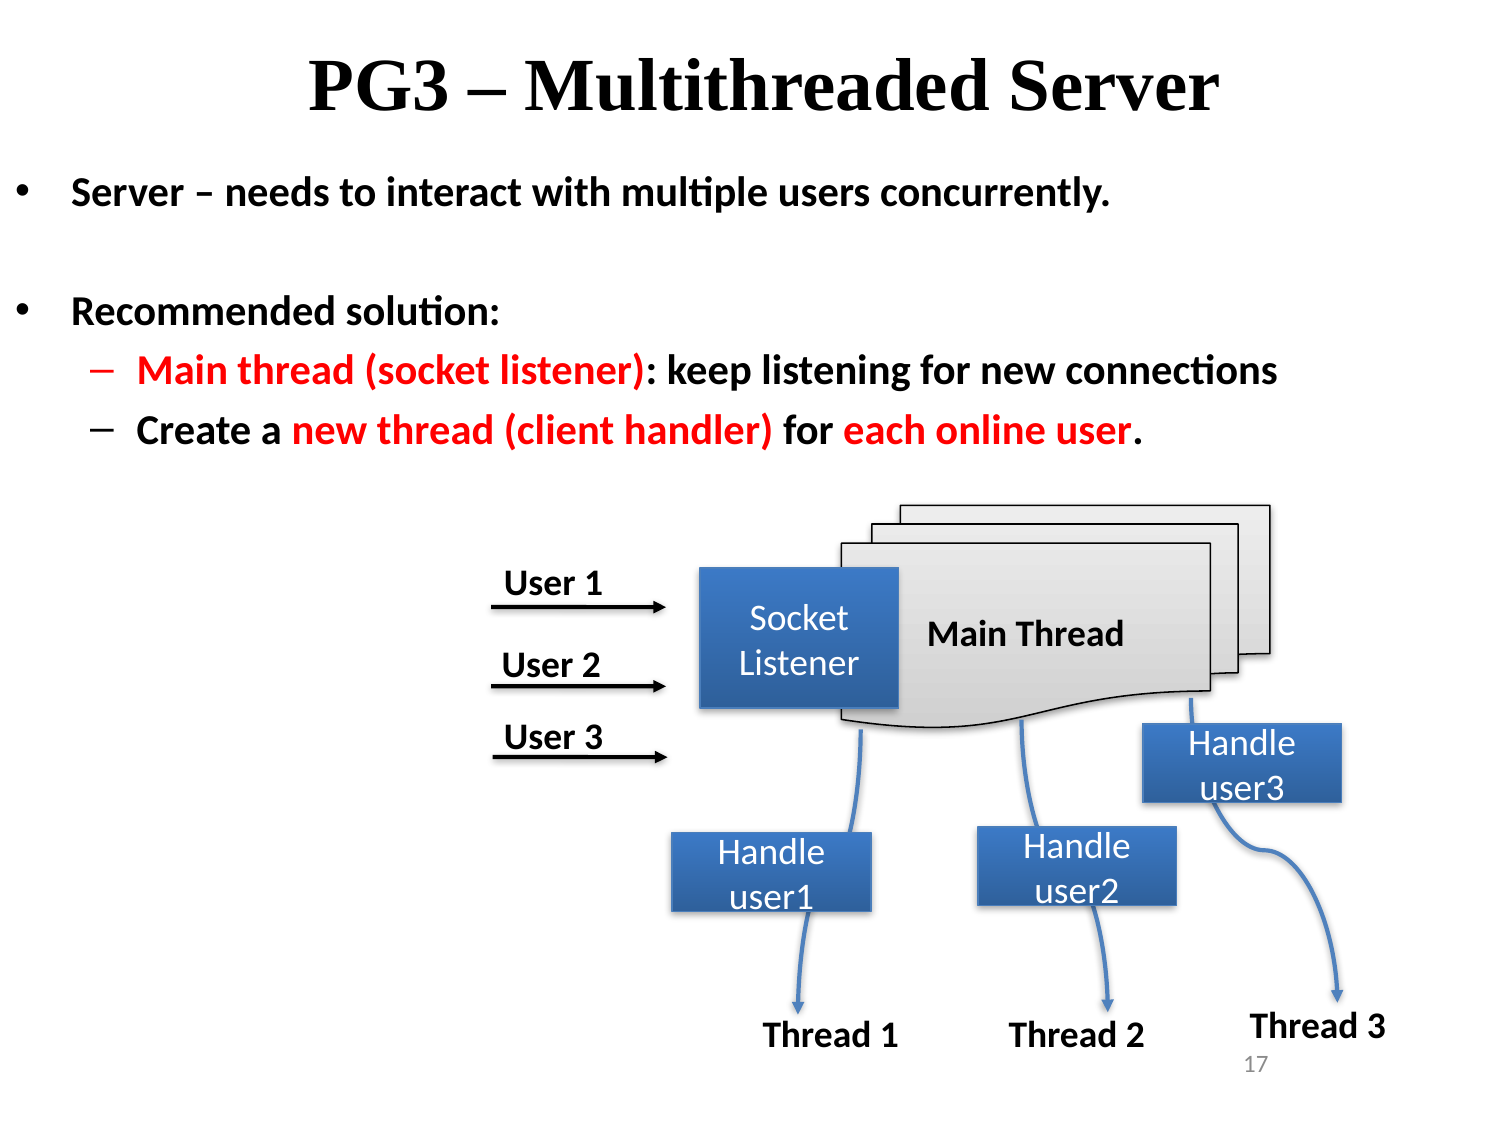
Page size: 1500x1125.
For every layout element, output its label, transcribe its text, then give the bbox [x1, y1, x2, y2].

text_box [1188, 697, 1195, 722]
text_box PG3 – Multithreaded Server [25, 28, 1500, 133]
text_box Handle user3 [1142, 723, 1342, 803]
text_box [1215, 811, 1344, 993]
text_box Socket Listener [699, 567, 899, 709]
text_box [619, 600, 667, 614]
text_box User 1 [489, 551, 619, 611]
text_box [1093, 914, 1114, 1002]
text_box Handle user2 [977, 826, 1177, 906]
text_box [791, 920, 809, 1002]
text_box User 3 [489, 704, 619, 764]
text_box [1019, 719, 1039, 825]
text_box 17 [933, 1033, 1284, 1093]
text_box [619, 750, 668, 764]
text_box Thread 3 [1234, 993, 1401, 1053]
text_box [616, 680, 667, 693]
text_box Thread 2 [993, 1002, 1160, 1063]
text_box Main Thread [840, 504, 1271, 729]
text_box Handle user1 [671, 832, 872, 912]
text_box [848, 729, 863, 830]
text_box User 2 [486, 632, 616, 693]
text_box Thread 1 [747, 1002, 914, 1063]
text_box Server – needs to interact with multiple users concurrently. Recommended solution: Main thread (socket listener): keep listening for new connections Create a new thread (client handler) for each online user. [0, 156, 1296, 1105]
